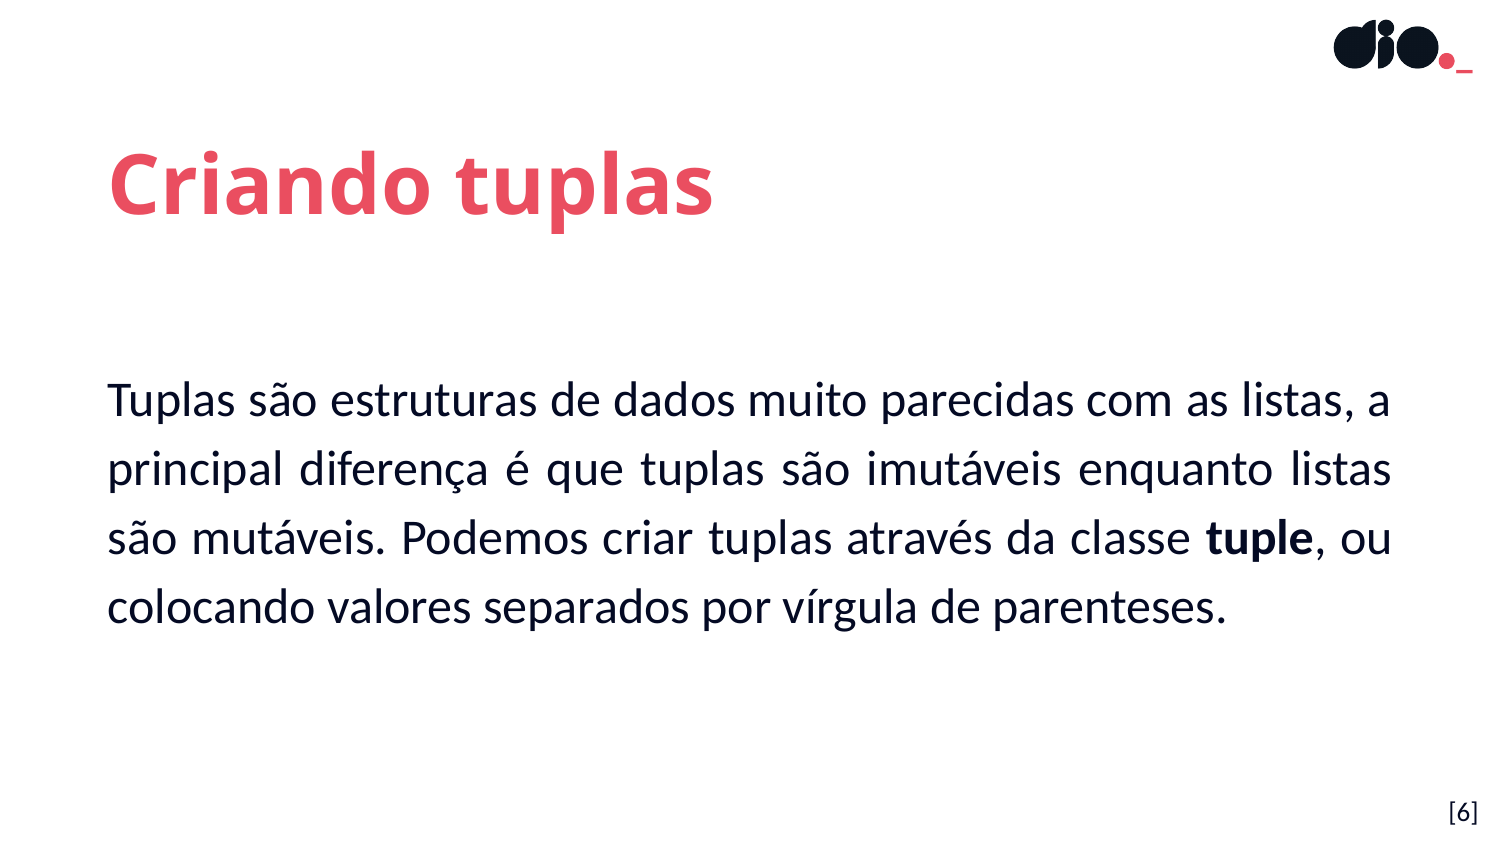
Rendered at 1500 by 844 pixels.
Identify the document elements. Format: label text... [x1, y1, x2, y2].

picture [1333, 19, 1473, 74]
text_box Criando tuplas [92, 104, 1408, 243]
slide_number [‹#›] [1403, 779, 1494, 844]
text_box Tuplas são estruturas de dados muito parecidas com as listas, a principal diferença é que tuplas são imutáveis enquanto listas são mutáveis. Podemos criar tuplas através da classe tuple, ou colocando valores separados por vírgula de parenteses. [92, 243, 1408, 749]
